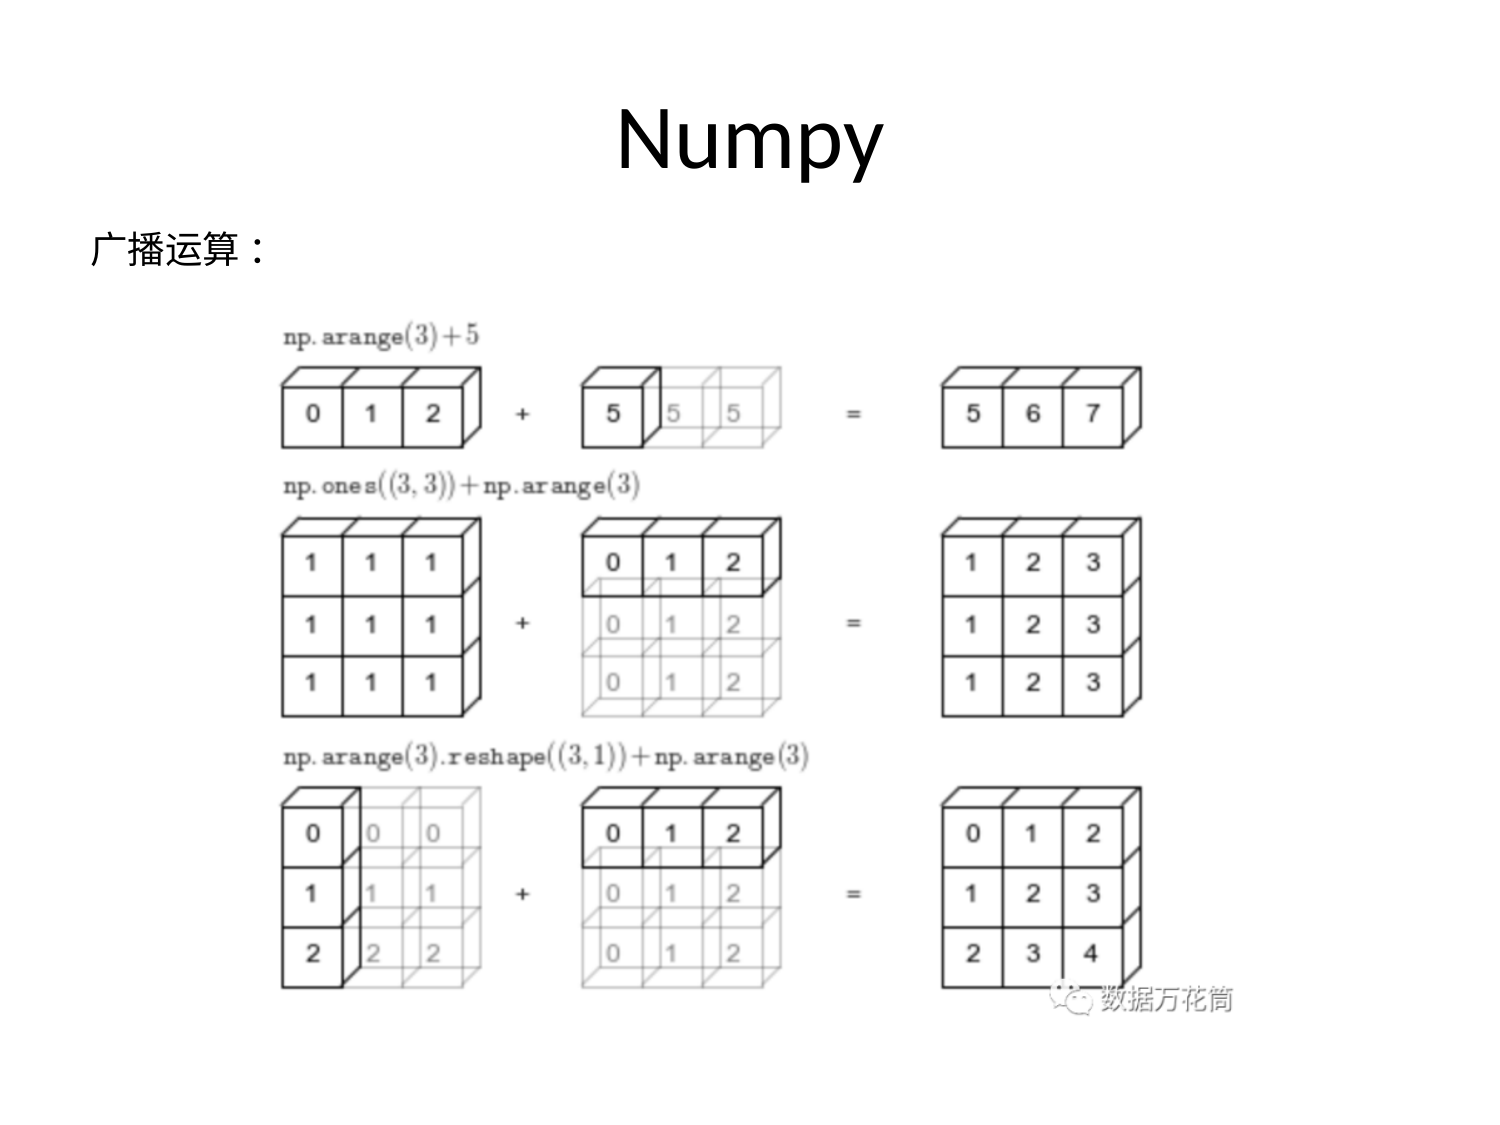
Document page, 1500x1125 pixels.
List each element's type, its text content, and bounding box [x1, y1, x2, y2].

picture [254, 300, 1246, 1024]
list 广播运算 ： [74, 218, 1426, 962]
title Numpy [74, 44, 1426, 218]
